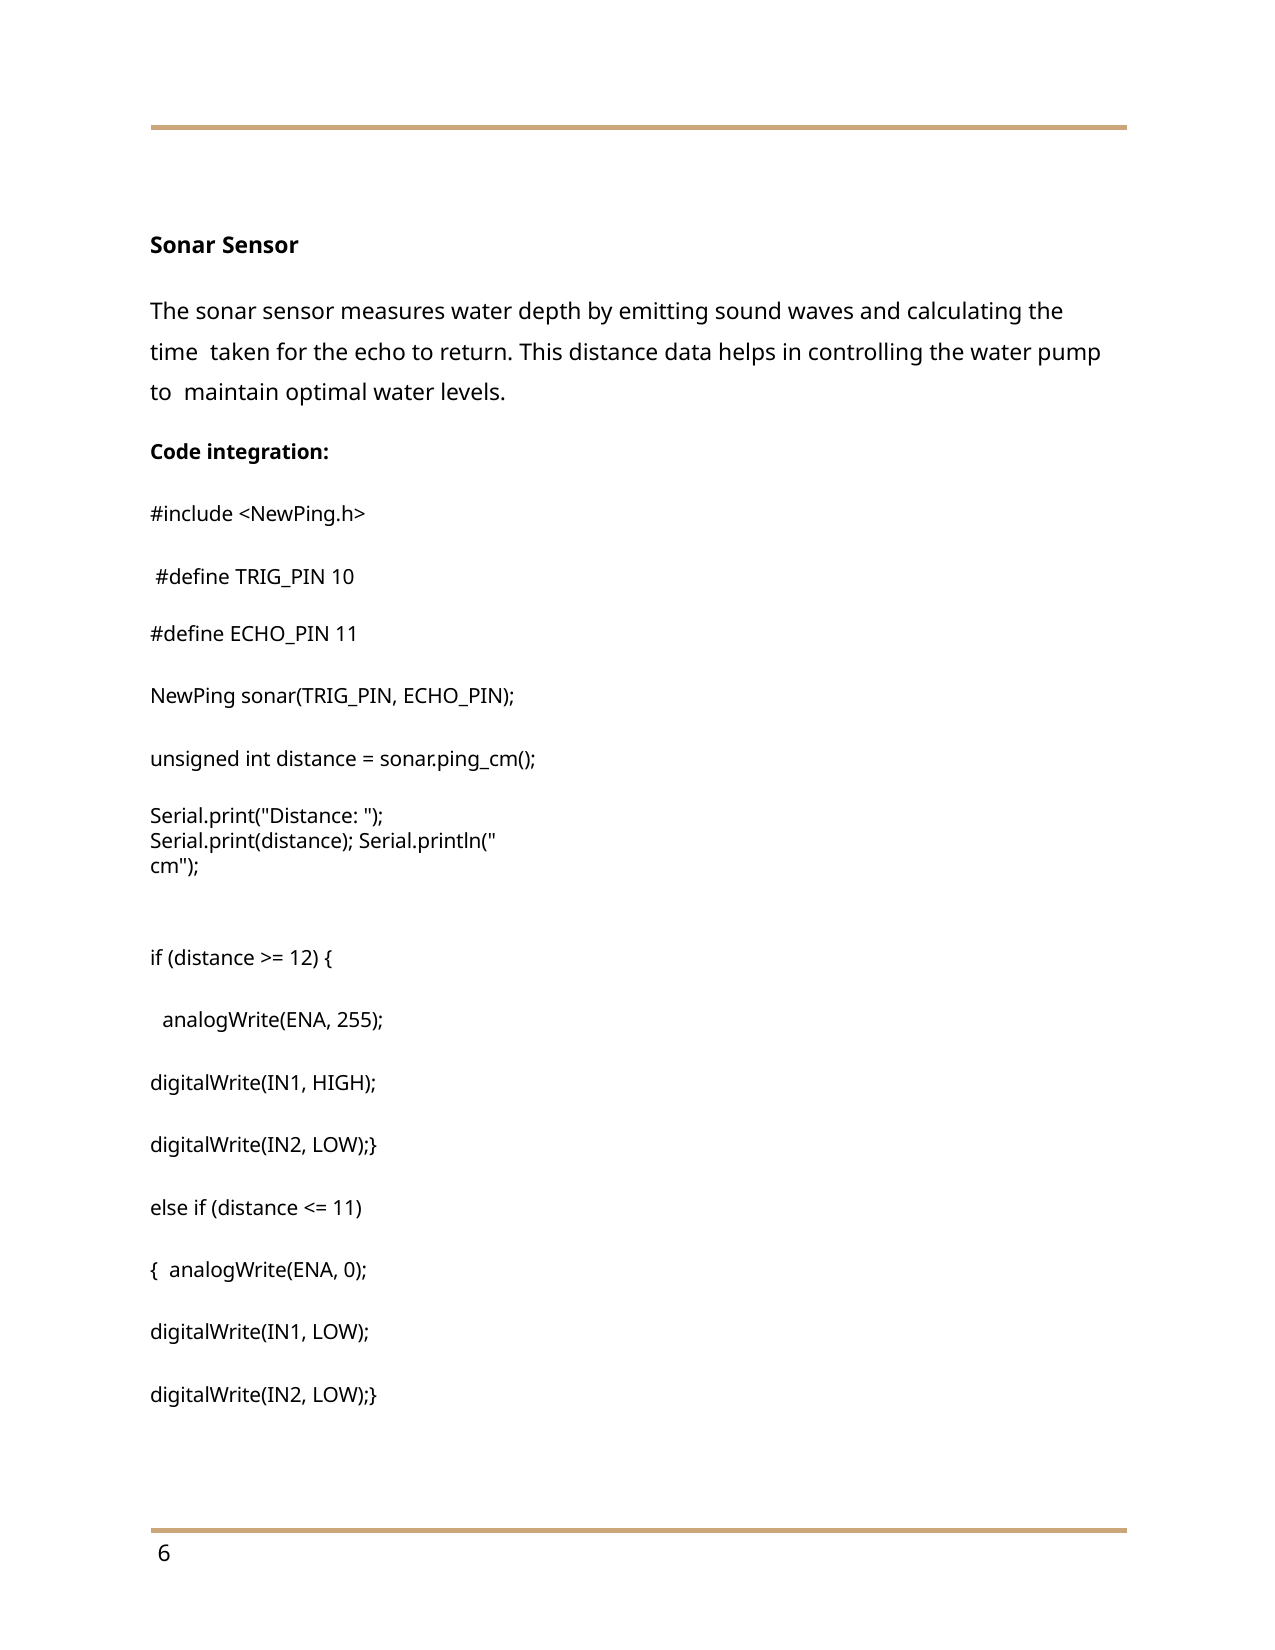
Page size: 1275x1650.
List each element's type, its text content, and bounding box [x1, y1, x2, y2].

slide_number 10 [151, 1541, 183, 1650]
picture [151, 1527, 1127, 1534]
text_box Sonar Sensor The sonar sensor measures water depth by emitting sound waves and calculating the time taken for the echo to return. This distance data helps in controlling the water pump to maintain optimal water levels. Code integration: #include <NewPing.h> #define TRIG_PIN 10 #define ECHO_PIN 11 NewPing sonar(TRIG_PIN, ECHO_PIN); unsigned int distance = sonar.ping_cm(); Serial.print("Distance: "); Serial.print(distance); Serial.println(" cm"); [147, 228, 1106, 878]
text_box if (distance >= 12) { analogWrite(ENA, 255); digitalWrite(IN1, HIGH); digitalWrite(IN2, LOW);} else if (distance <= 11) { analogWrite(ENA, 0); digitalWrite(IN1, LOW); digitalWrite(IN2, LOW);} [147, 942, 416, 1407]
picture [151, 124, 1127, 131]
